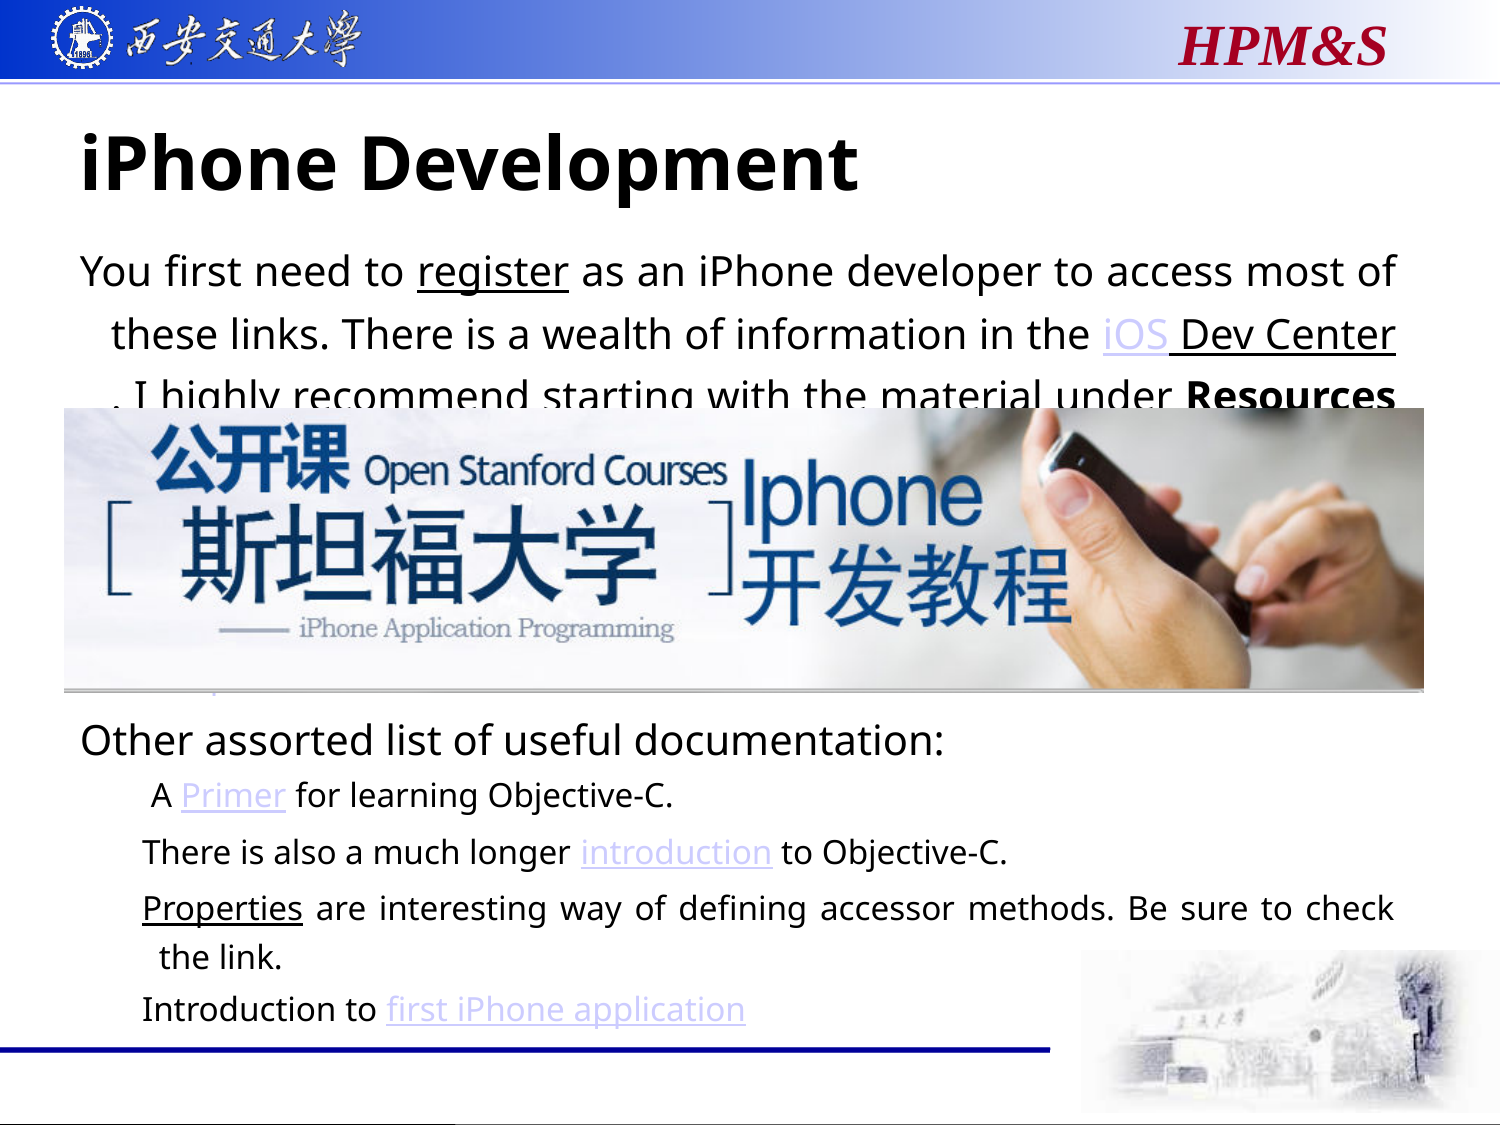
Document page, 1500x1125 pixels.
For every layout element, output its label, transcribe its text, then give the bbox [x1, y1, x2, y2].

list You first need to register as an iPhone developer to access most of these links. There is a wealth of information in the iOS Dev Center. I highly recommend starting with the material under Resources for iOS 4.2, including: Getting started documents iOS Reference Library Coding How-Tos Sample Code Other assorted list of useful documentation: A Primer for learning Objective-C. There is also a much longer introduction to Objective-C. Properties are interesting way of defining accessor methods. Be sure to check the link. Introduction to first iPhone application [64, 700, 1412, 1012]
picture [64, 408, 1424, 693]
list You first need to register as an iPhone developer to access most of these links. There is a wealth of information in the iOS Dev Center. I highly recommend starting with the material under Resources for iOS 4.2, including: Getting started documents iOS Reference Library Coding How-Tos Sample Code Other assorted list of useful documentation: A Primer for learning Objective-C. There is also a much longer introduction to Objective-C. Properties are interesting way of defining accessor methods. Be sure to check the link. Introduction to first iPhone application [64, 231, 1412, 408]
picture [125, 10, 363, 67]
title iPhone Development [64, 101, 1400, 221]
picture [1081, 950, 1500, 1113]
picture [50, 5, 113, 69]
